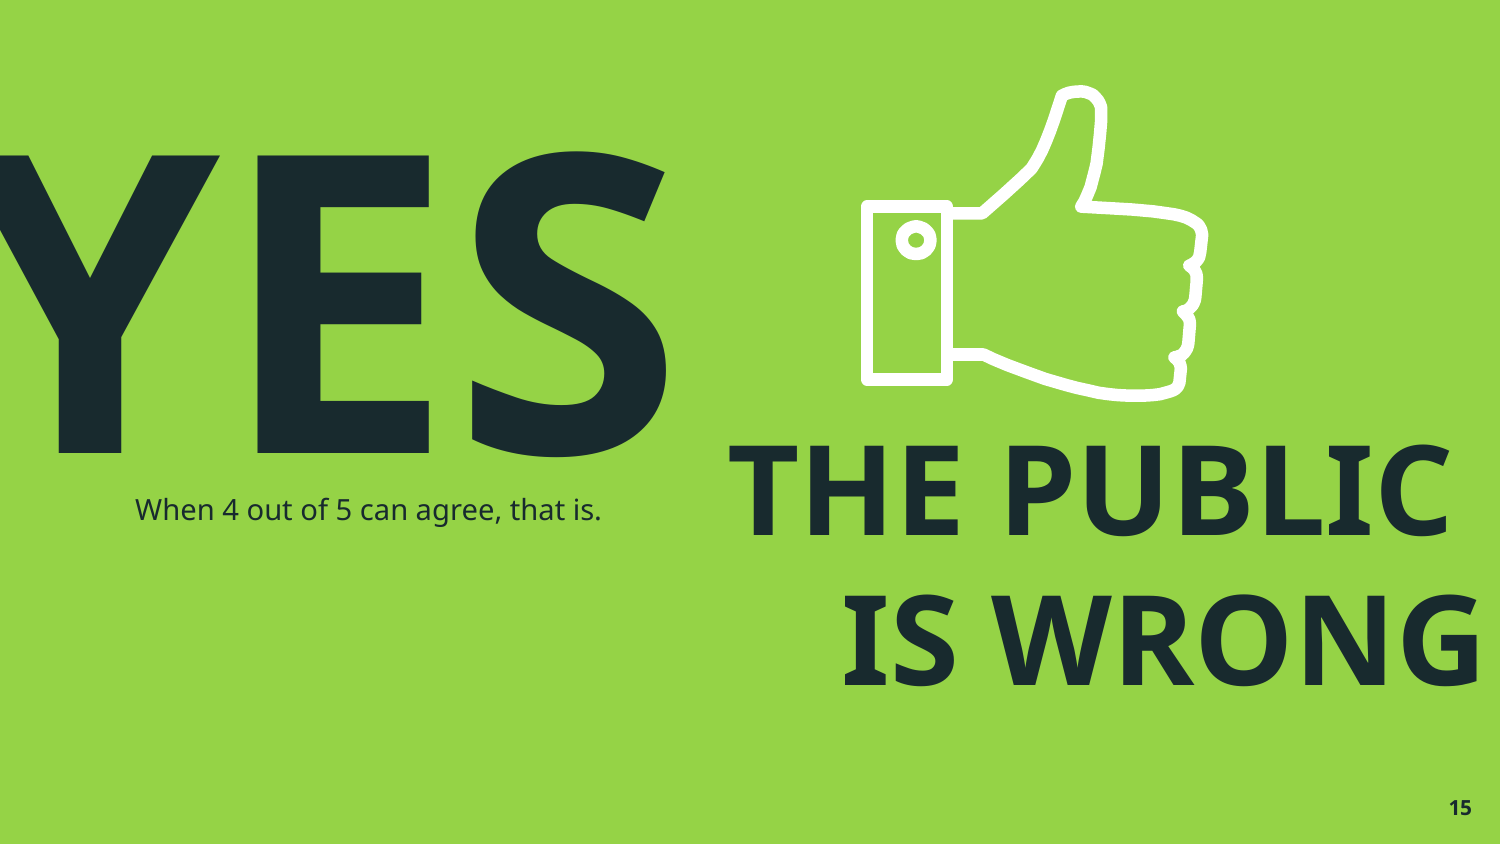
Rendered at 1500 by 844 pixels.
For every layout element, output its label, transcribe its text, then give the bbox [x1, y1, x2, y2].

slide_number ‹#› [1397, 779, 1487, 844]
title YES [0, 22, 889, 454]
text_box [866, 91, 1203, 396]
subtitle When 4 out of 5 can agree, that is. [120, 476, 327, 605]
title THE PUBLIC IS WRONG [327, 395, 1500, 698]
